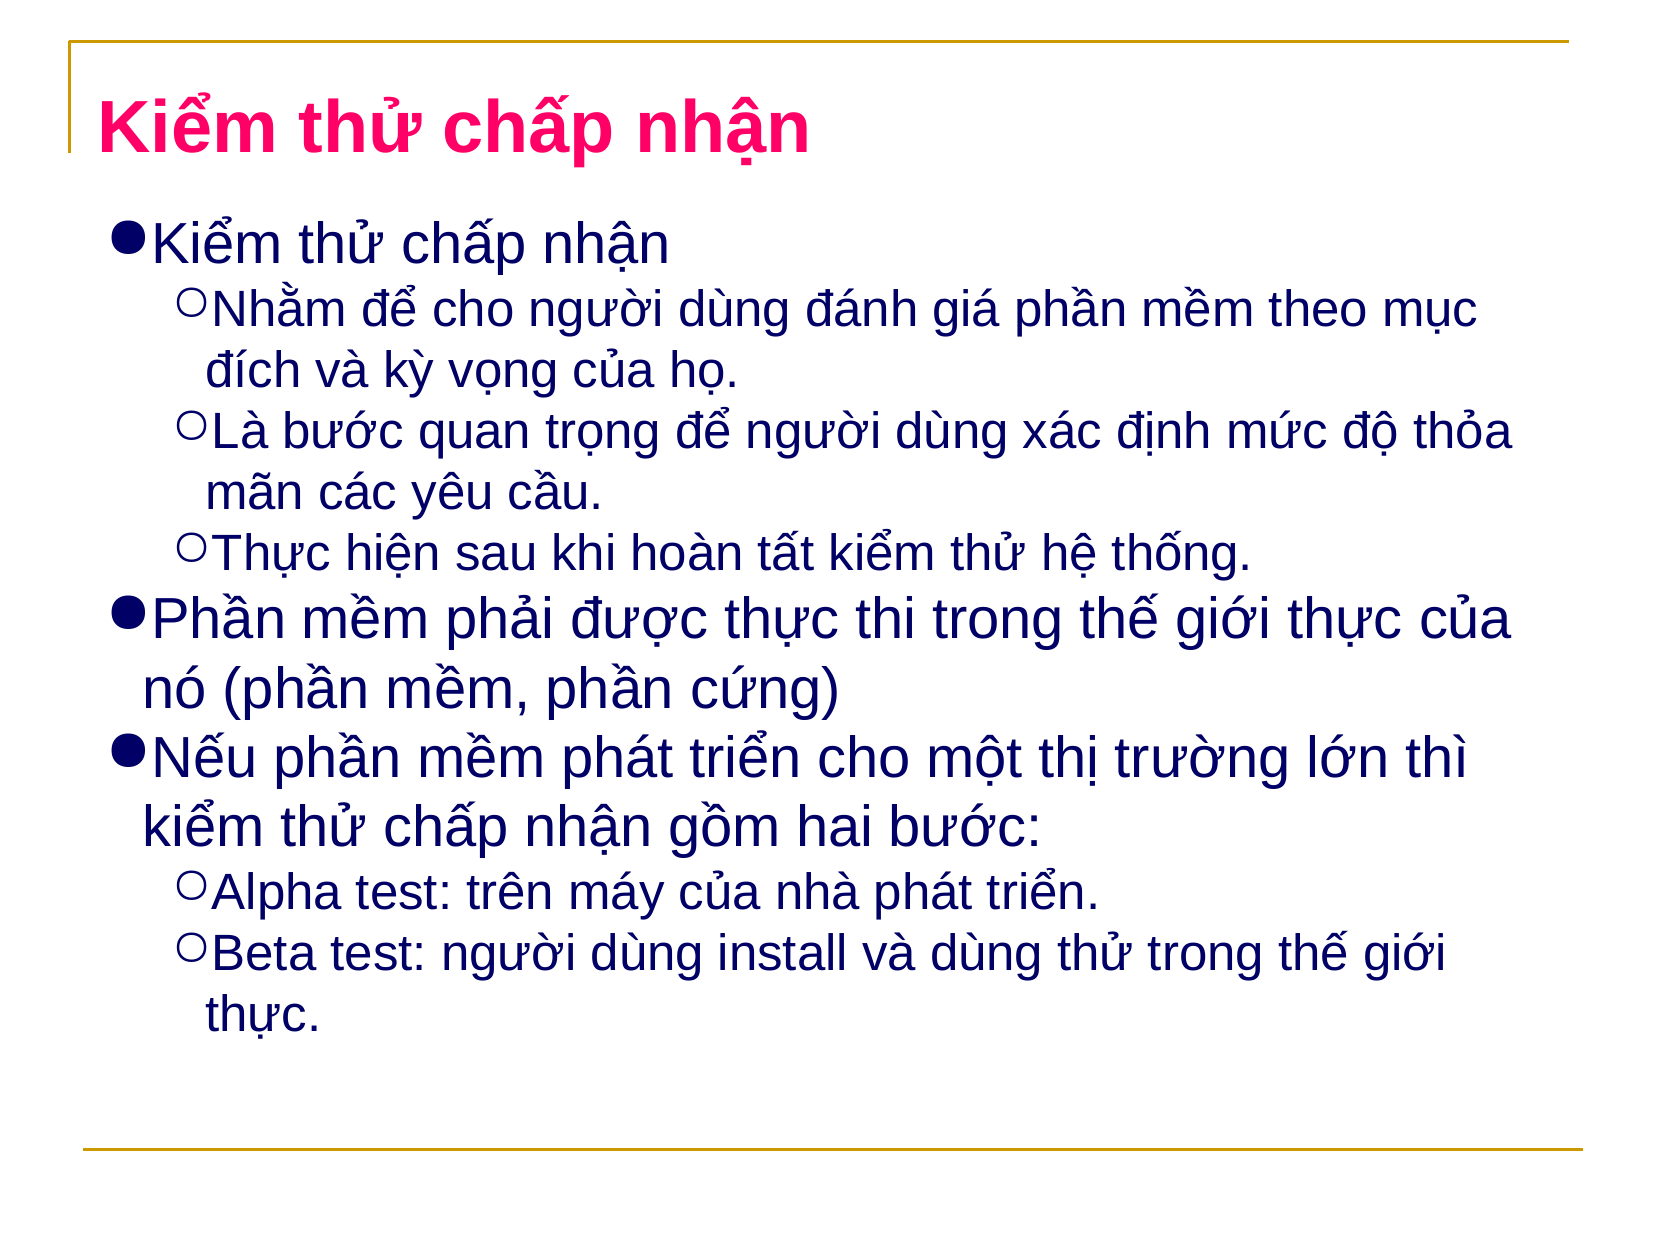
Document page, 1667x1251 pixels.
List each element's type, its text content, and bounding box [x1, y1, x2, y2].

title Kiểm thử chấp nhận [90, 30, 1362, 199]
list Kiểm thử chấp nhận Nhằm để cho người dùng đánh giá phần mềm theo mục đích và kỳ vọng của họ. Là bước quan trọng để người dùng xác định mức độ thỏa mãn các yêu cầu. Thực hiện sau khi hoàn tất kiểm thử hệ thống. Phần mềm phải được thực thi trong thế giới thực của nó (phần mềm, phần cứng) Nếu phần mềm phát triển cho một thị trường lớn thì kiểm thử chấp nhận gồm hai bước: Alpha test: trên máy của nhà phát triển. Beta test: người dùng install và dùng thử trong thế giới thực. [73, 199, 1553, 1051]
